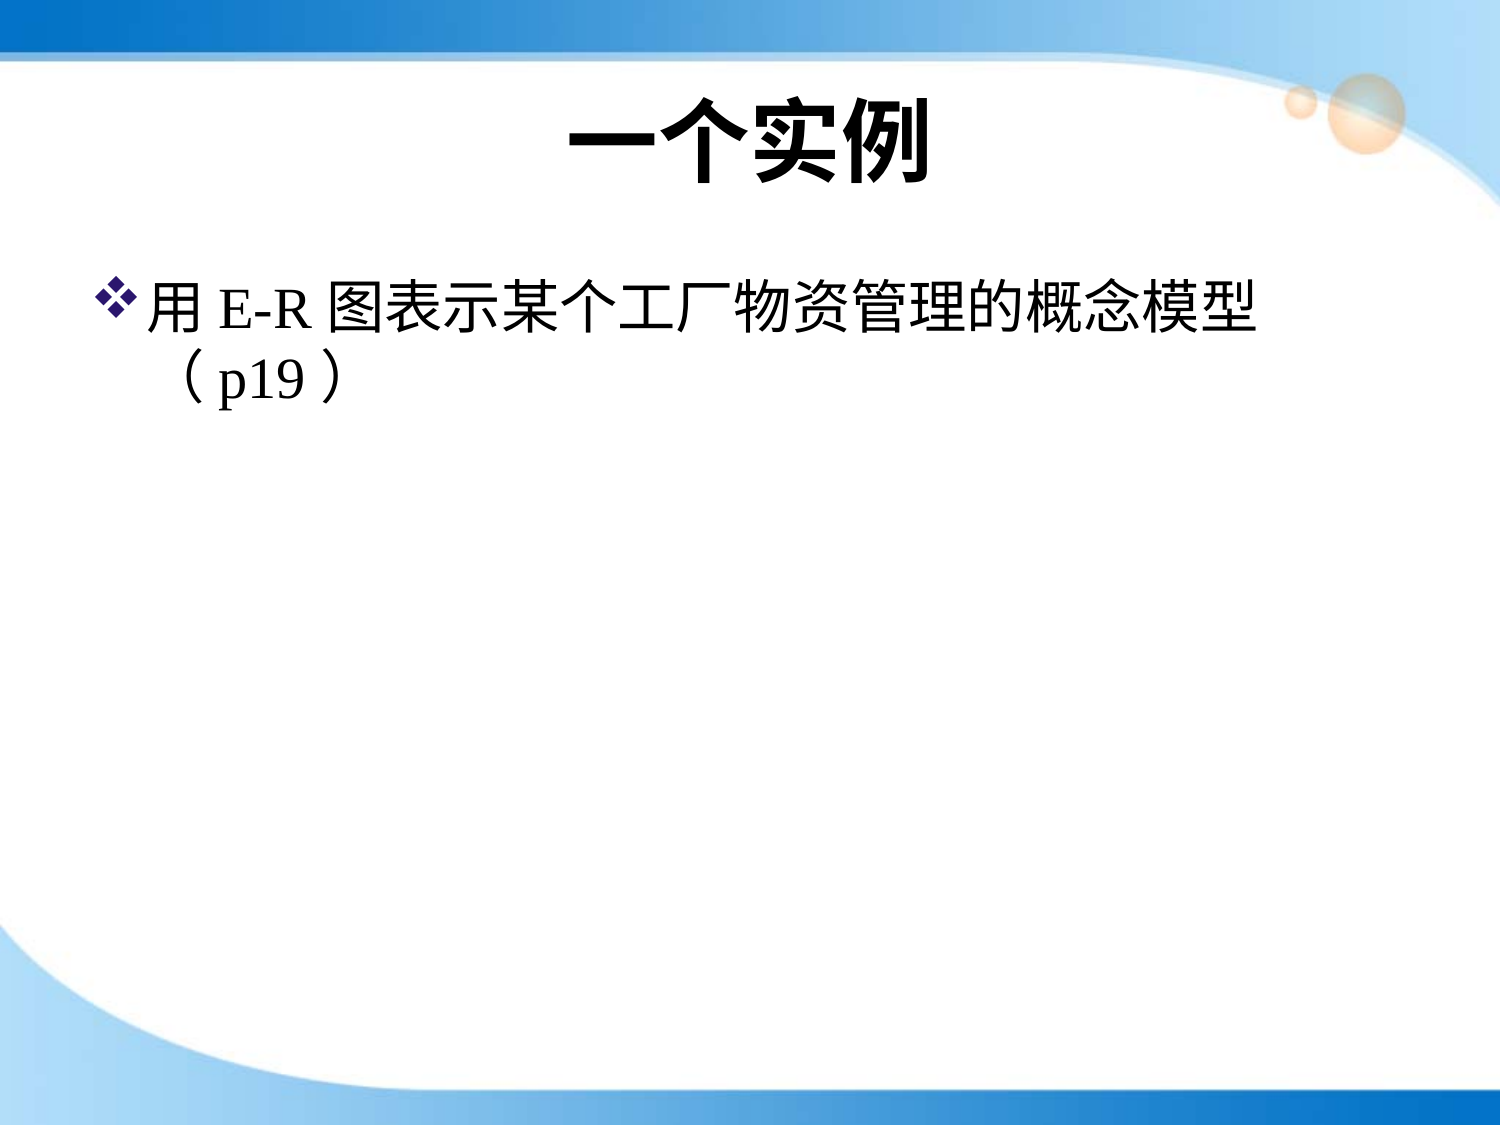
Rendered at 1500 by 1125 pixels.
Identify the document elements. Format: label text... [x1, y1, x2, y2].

list 用E-R图表示某个工厂物资管理的概念模型（p19） [75, 262, 1425, 1005]
picture [0, 0, 1500, 1125]
title 一个实例 [75, 45, 1425, 233]
